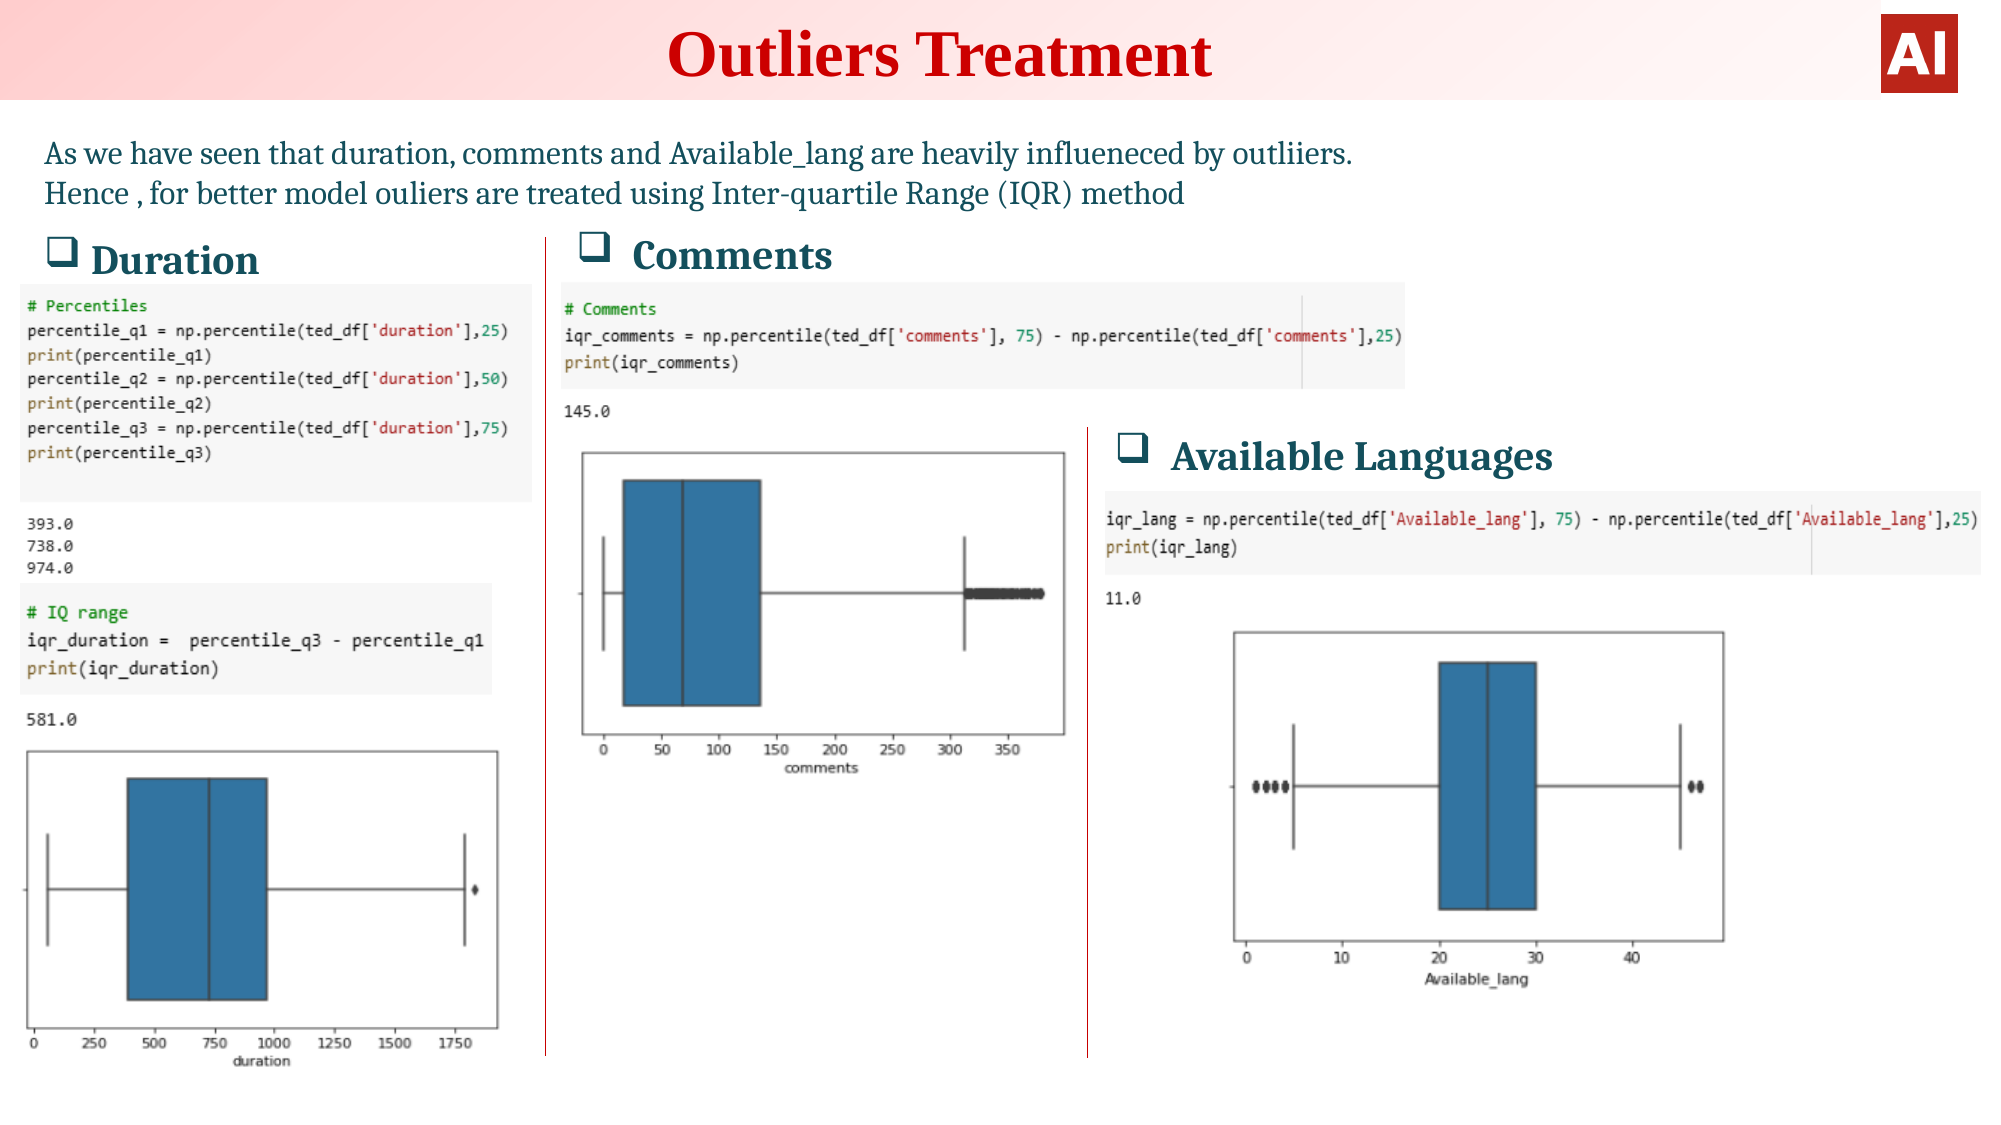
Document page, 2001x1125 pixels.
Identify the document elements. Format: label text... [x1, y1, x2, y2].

text_box Outliers Treatment [0, 0, 1883, 102]
picture [561, 278, 1405, 786]
text_box Comments [561, 220, 970, 278]
picture [6, 284, 532, 1083]
text_box Duration [29, 225, 437, 283]
text_box As we have seen that duration, comments and Available_lang are heavily influeneced by outliiers. Hence , for better model ouliers are treated using Inter-quartile Range (IQR) method [29, 123, 1618, 219]
picture [1104, 491, 1981, 1002]
picture [1883, 14, 1958, 93]
text_box Available Languages [1099, 420, 1608, 486]
